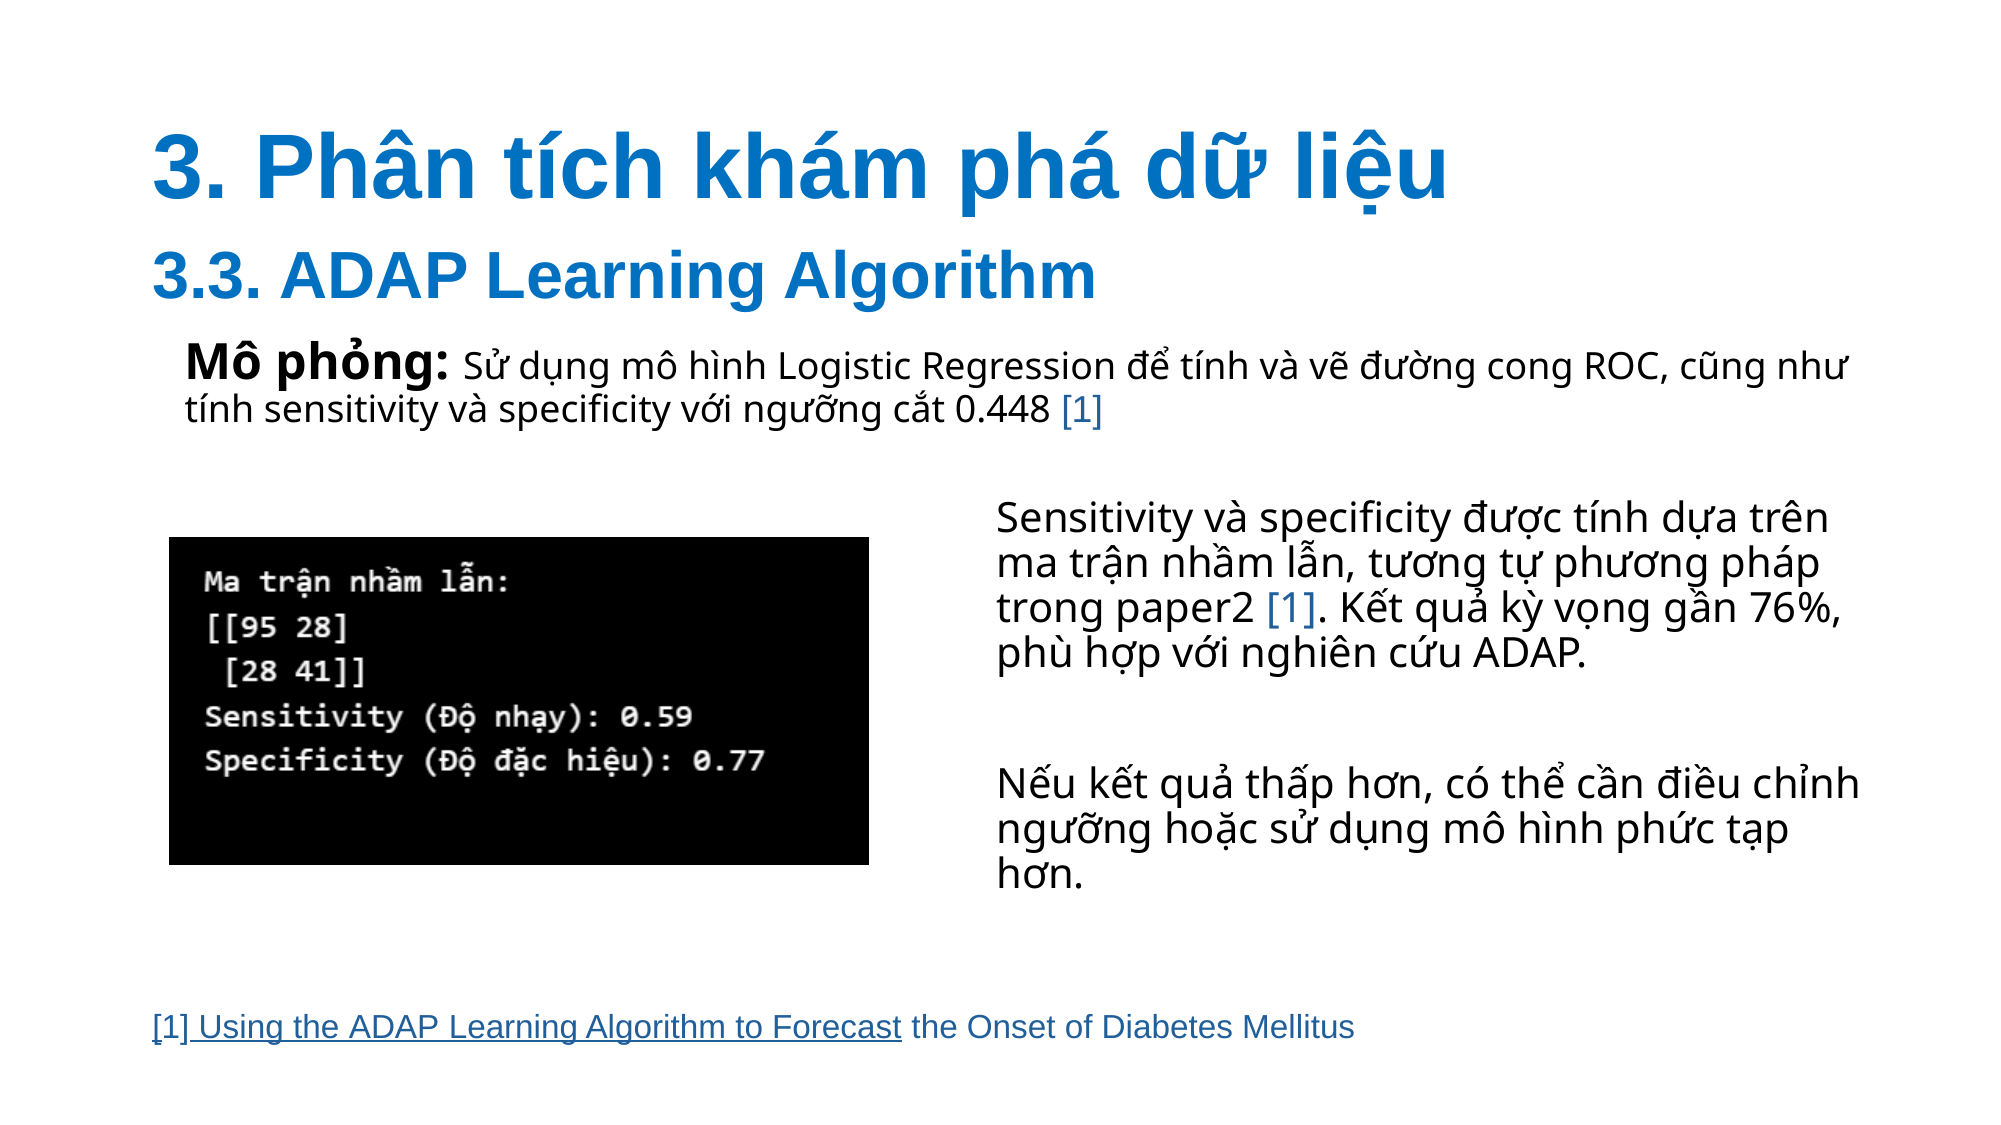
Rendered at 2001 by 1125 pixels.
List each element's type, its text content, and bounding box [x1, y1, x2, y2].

title 3. Phân tích khám phá dữ liệu [137, 59, 1863, 211]
picture [169, 537, 869, 866]
list Sensitivity và specificity được tính dựa trên ma trận nhầm lẫn, tương tự phương pháp trong paper2 [1]. Kết quả kỳ vọng gần 76%, phù hợp với nghiên cứu ADAP. Nếu kết quả thấp hơn, có thể cần điều chỉnh ngưỡng hoặc sử dụng mô hình phức tạp hơn. [981, 488, 1878, 914]
text_box 3.3. ADAP Learning Algorithm [137, 211, 1863, 344]
text_box Mô phỏng: Sử dụng mô hình Logistic Regression để tính và vẽ đường cong ROC, cũng như tính sensitivity và specificity với ngưỡng cắt 0.448 [1] [169, 328, 1878, 452]
text_box [1] Using the ADAP Learning Algorithm to Forecast the Onset of Diabetes Mellitus [137, 1002, 1786, 1125]
